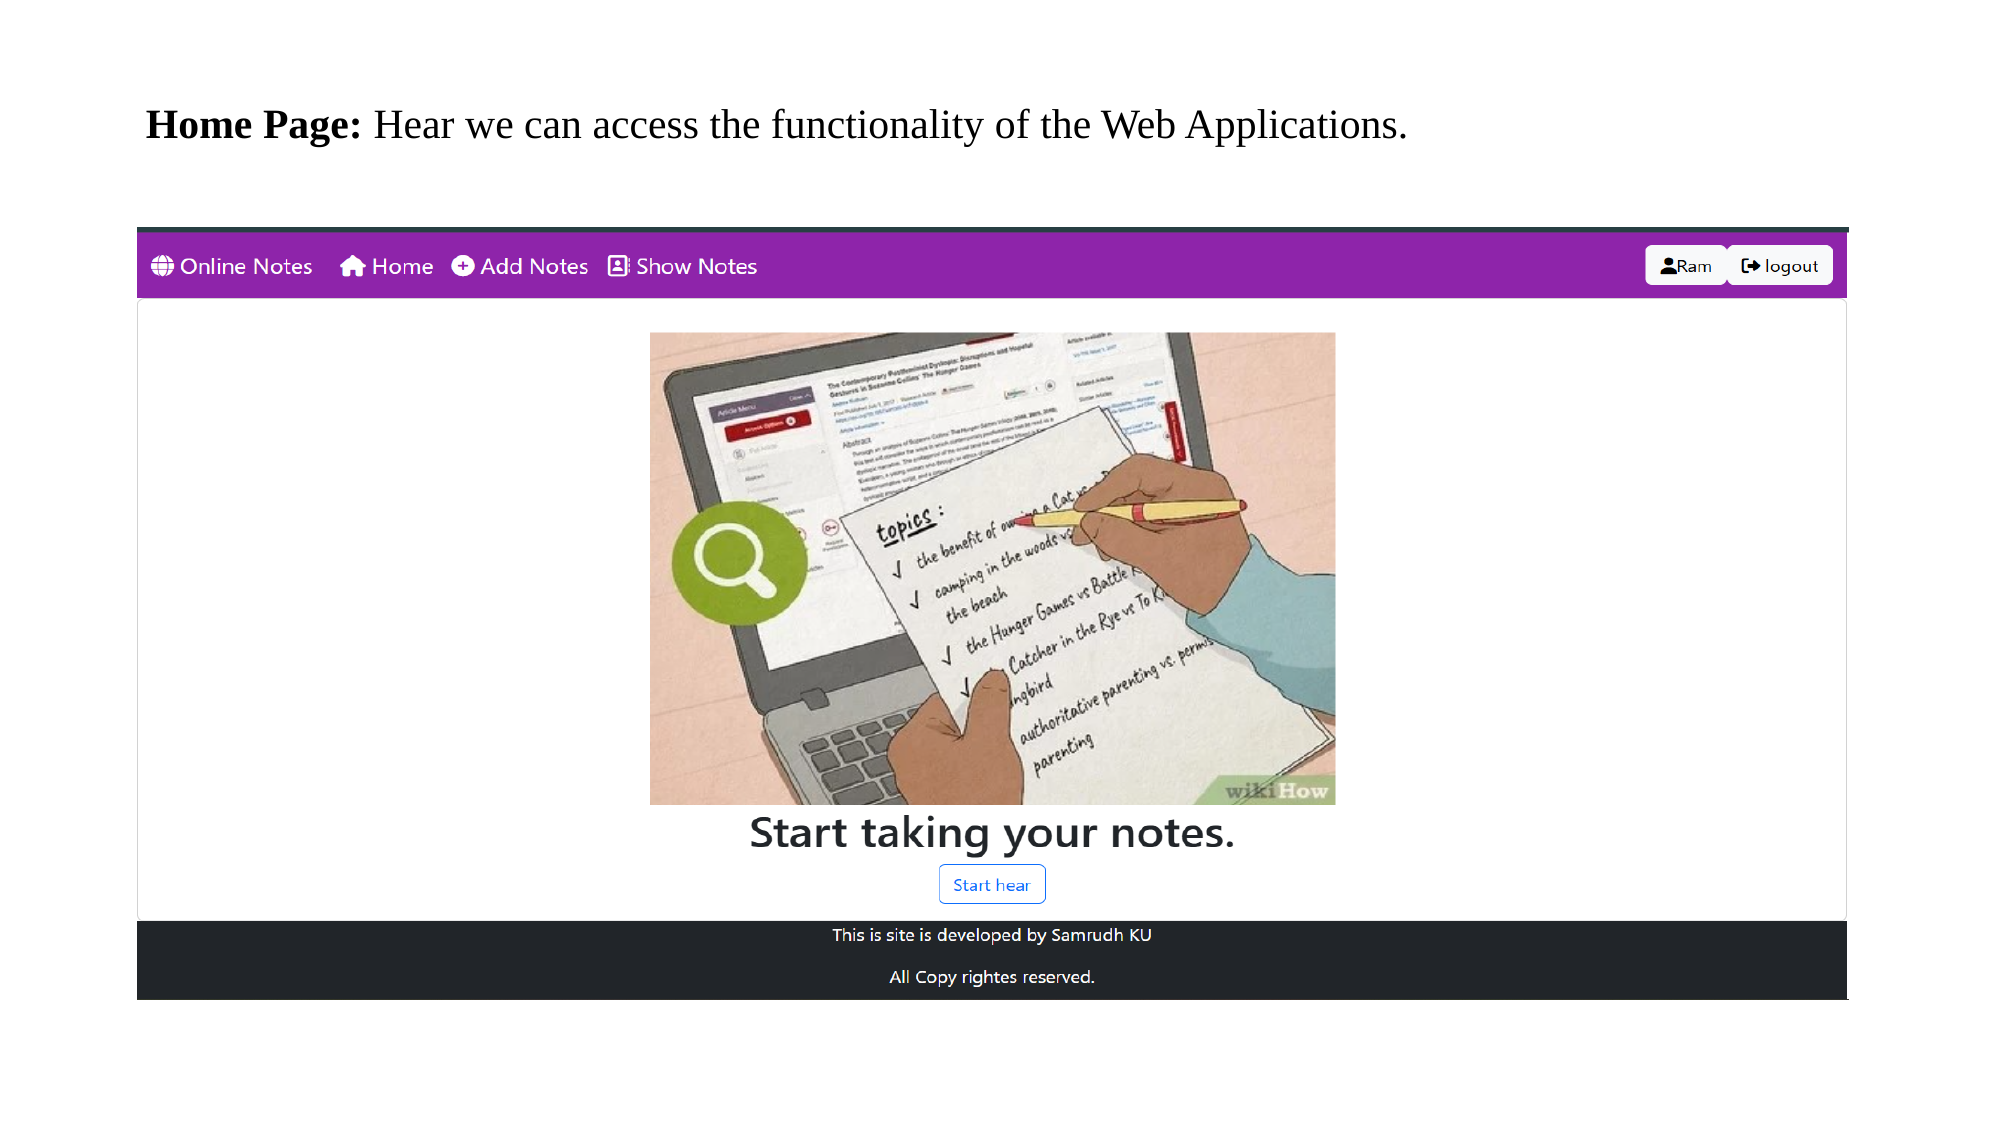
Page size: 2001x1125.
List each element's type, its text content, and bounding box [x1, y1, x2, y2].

title Home Page: Hear we can access the functionality of the Web Applications. [130, 53, 1856, 197]
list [137, 227, 1849, 1000]
